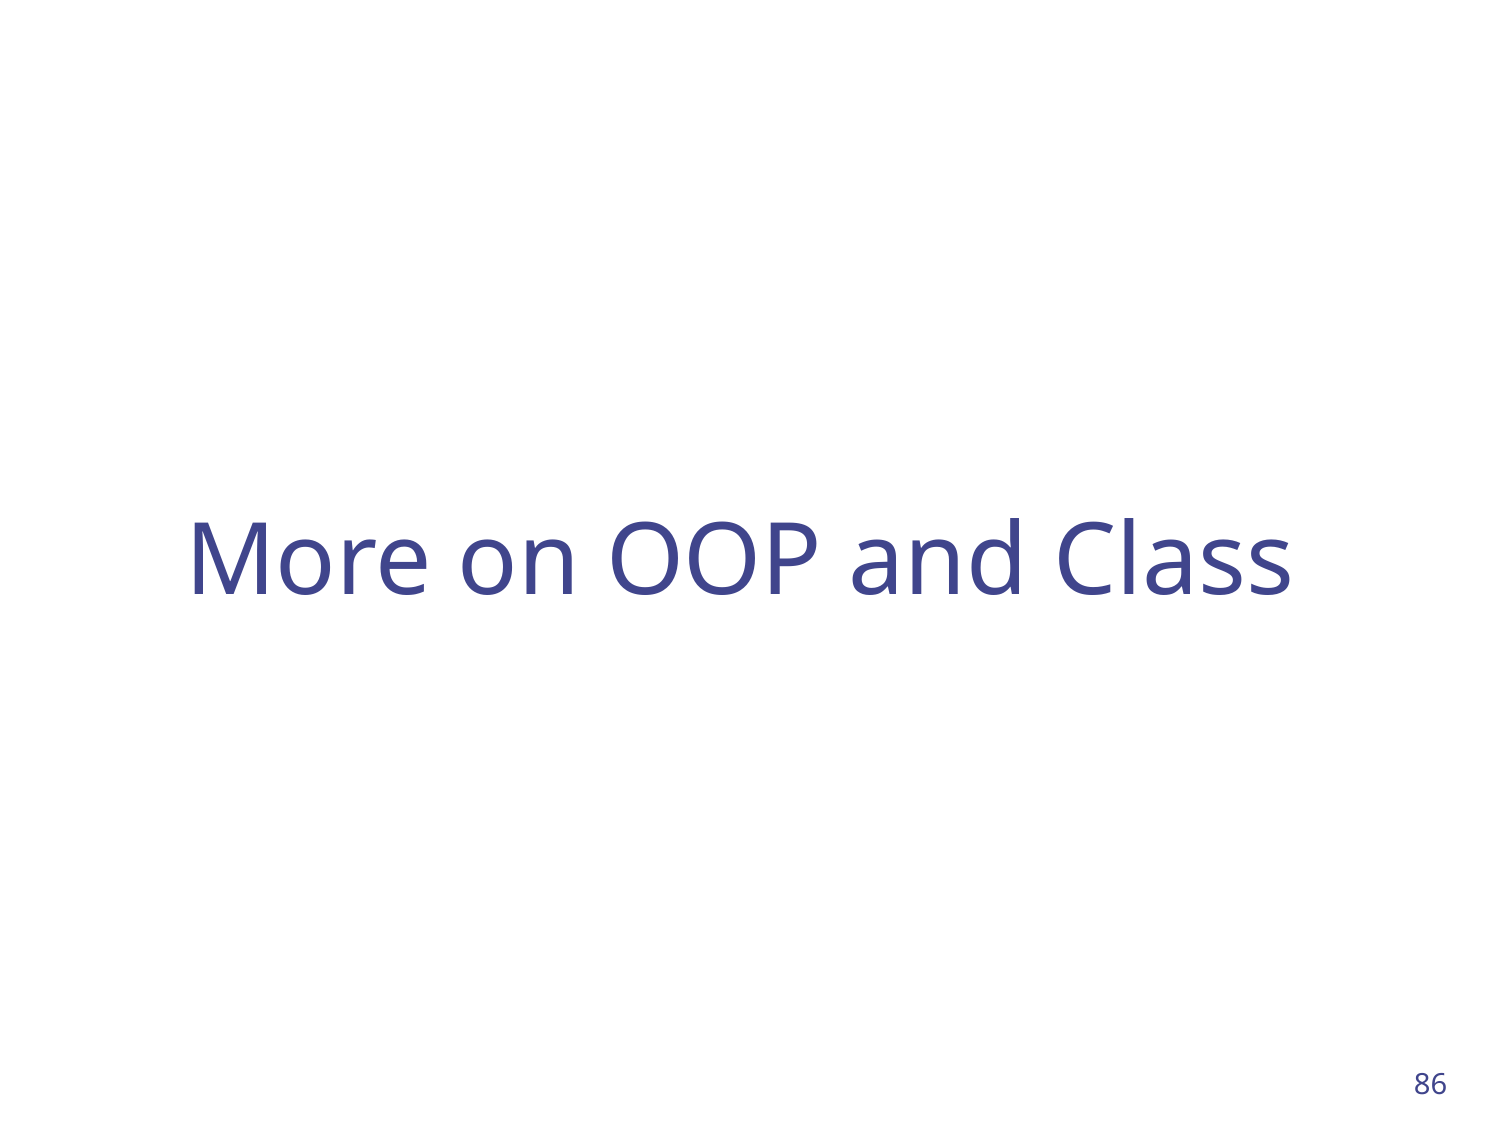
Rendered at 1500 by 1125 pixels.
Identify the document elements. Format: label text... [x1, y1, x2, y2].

slide_number 86 [1149, 1037, 1463, 1113]
text_box More on OOP and Class [170, 487, 1310, 623]
